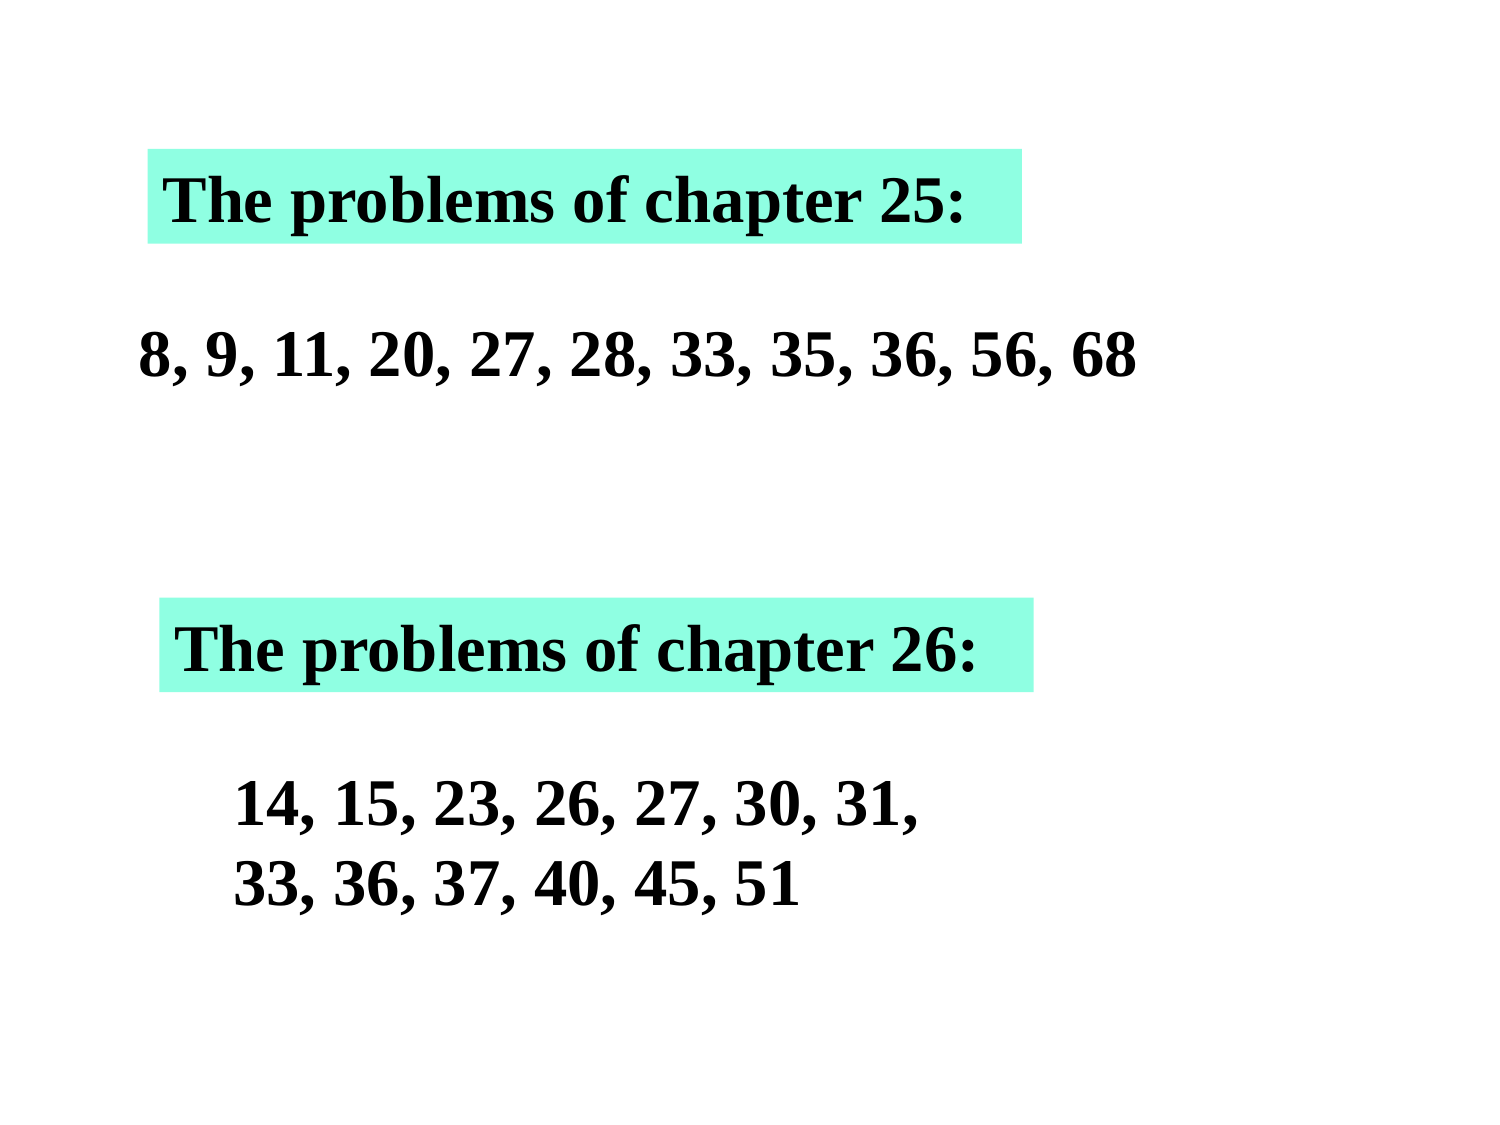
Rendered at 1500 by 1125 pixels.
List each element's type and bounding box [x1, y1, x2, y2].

text_box [159, 597, 1034, 927]
text_box [123, 148, 1176, 398]
